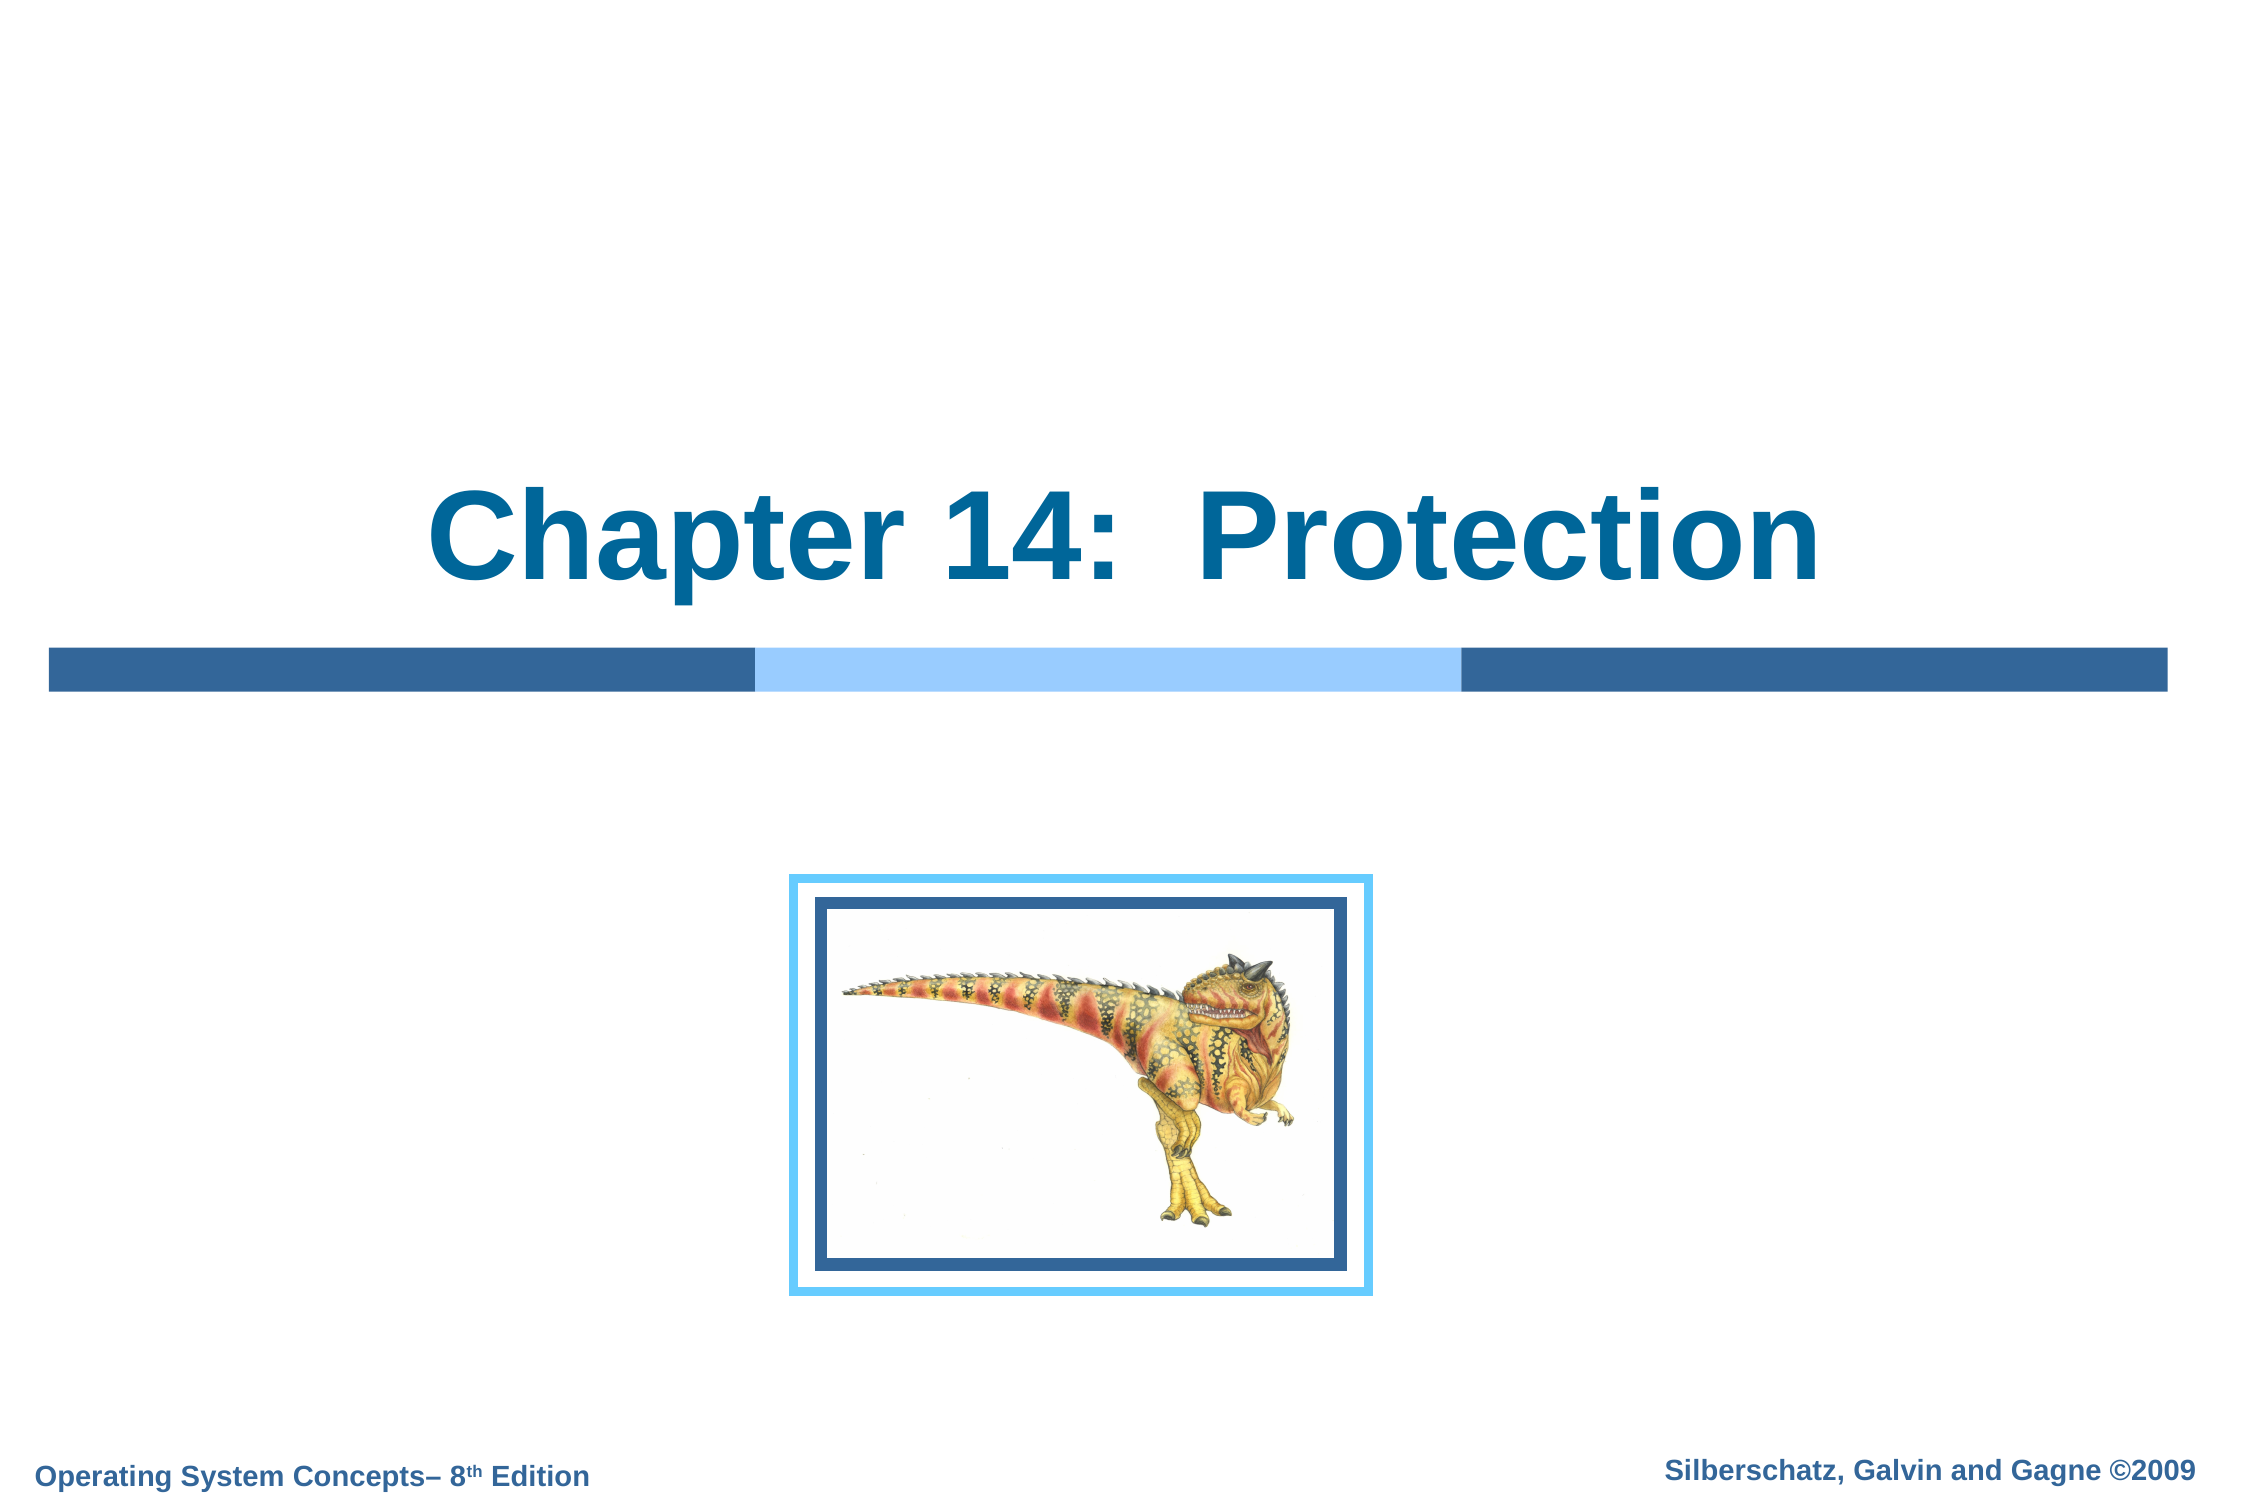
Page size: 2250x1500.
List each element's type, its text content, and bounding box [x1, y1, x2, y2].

title Chapter 14: Protection [168, 149, 2082, 616]
picture [827, 909, 1334, 1258]
